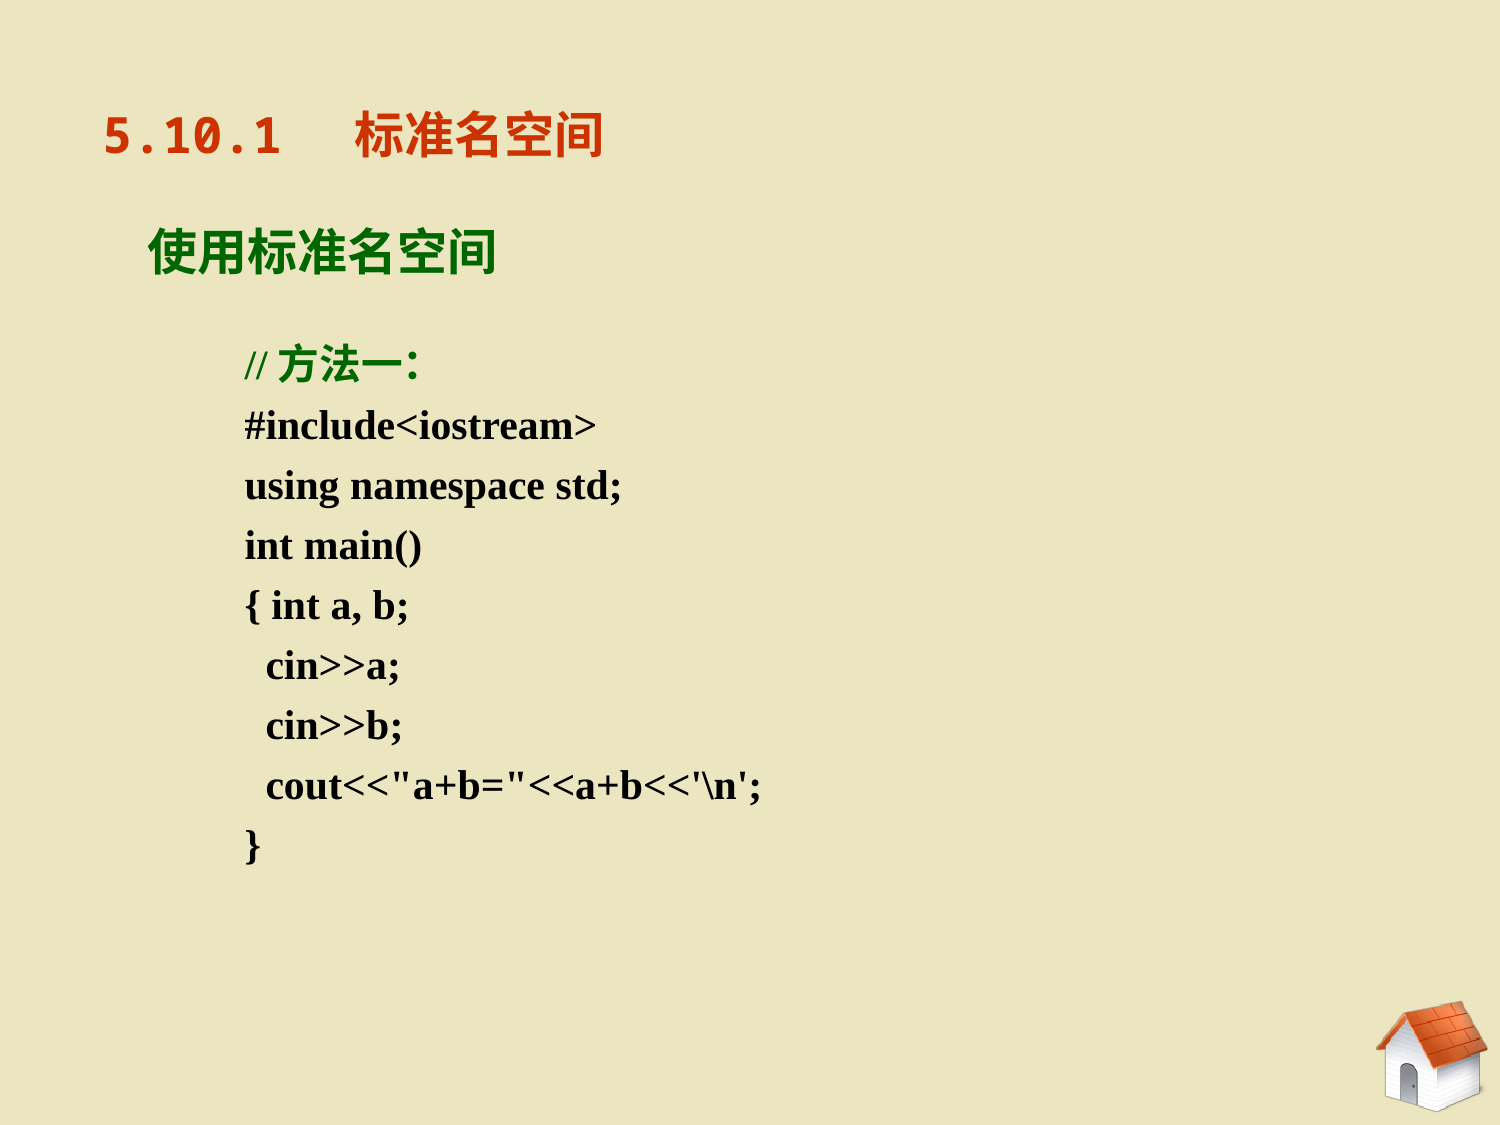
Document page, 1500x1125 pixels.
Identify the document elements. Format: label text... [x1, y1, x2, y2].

text_box //方法一： #include<iostream> using namespace std; int main() { int a, b; cin>>a; cin>>b; cout<<"a+b="<<a+b<<'\n'; } [229, 320, 869, 876]
text_box 使用标准名空间 [132, 212, 524, 288]
title 5.10.1 标准名空间 [87, 96, 1000, 197]
picture [1374, 989, 1488, 1125]
